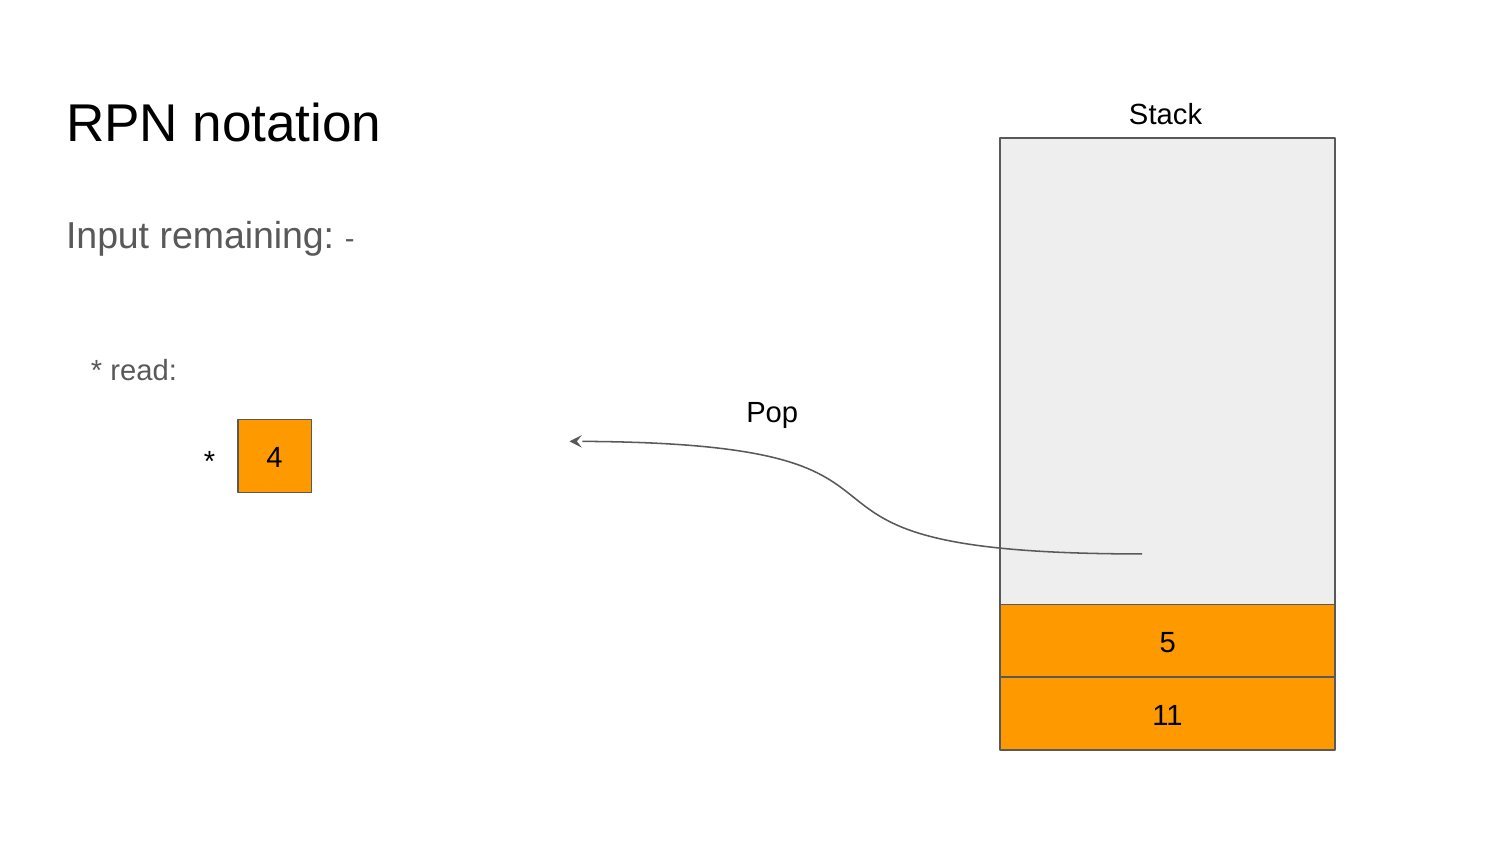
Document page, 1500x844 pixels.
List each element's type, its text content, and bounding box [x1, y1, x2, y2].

text_box Pop [731, 378, 878, 439]
text_box 4 [237, 419, 312, 493]
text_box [999, 80, 1336, 750]
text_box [569, 440, 1143, 555]
text_box * [189, 426, 238, 492]
list Input remaining: - * read: [51, 189, 643, 750]
title RPN notation [51, 72, 1449, 167]
